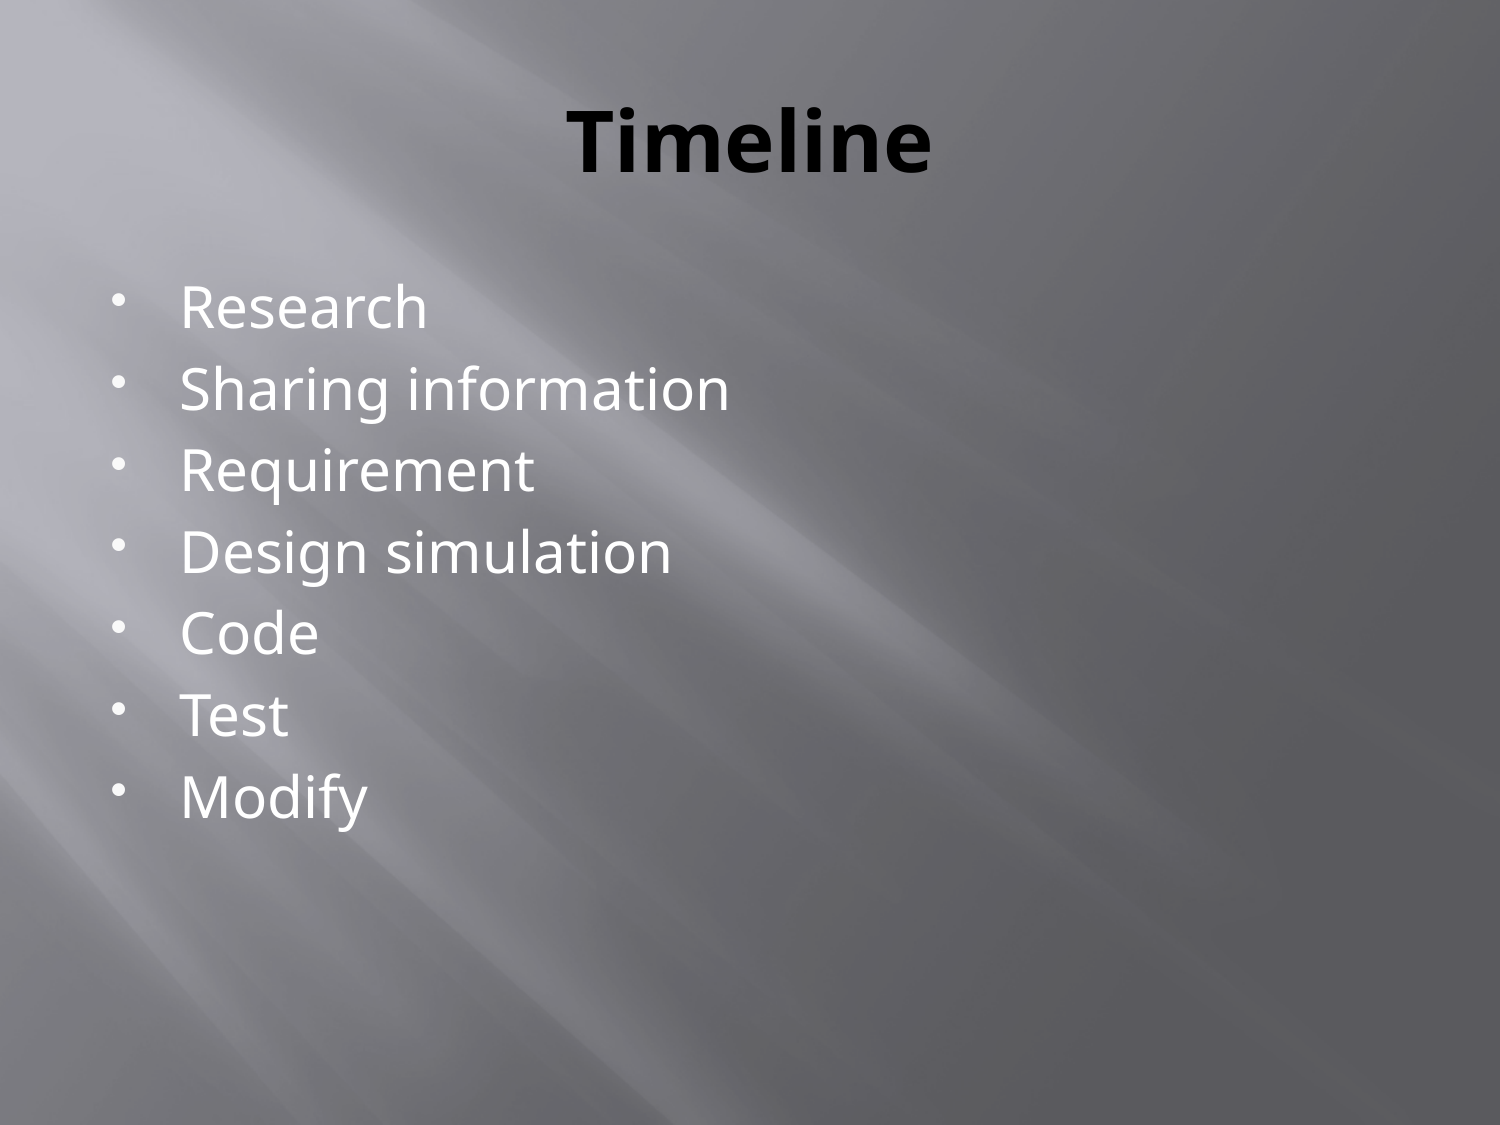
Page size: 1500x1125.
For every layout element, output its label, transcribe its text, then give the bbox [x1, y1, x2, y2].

title Timeline [75, 45, 1425, 233]
list Research Sharing information Requirement Design simulation Code Test Modify [75, 262, 1425, 1035]
